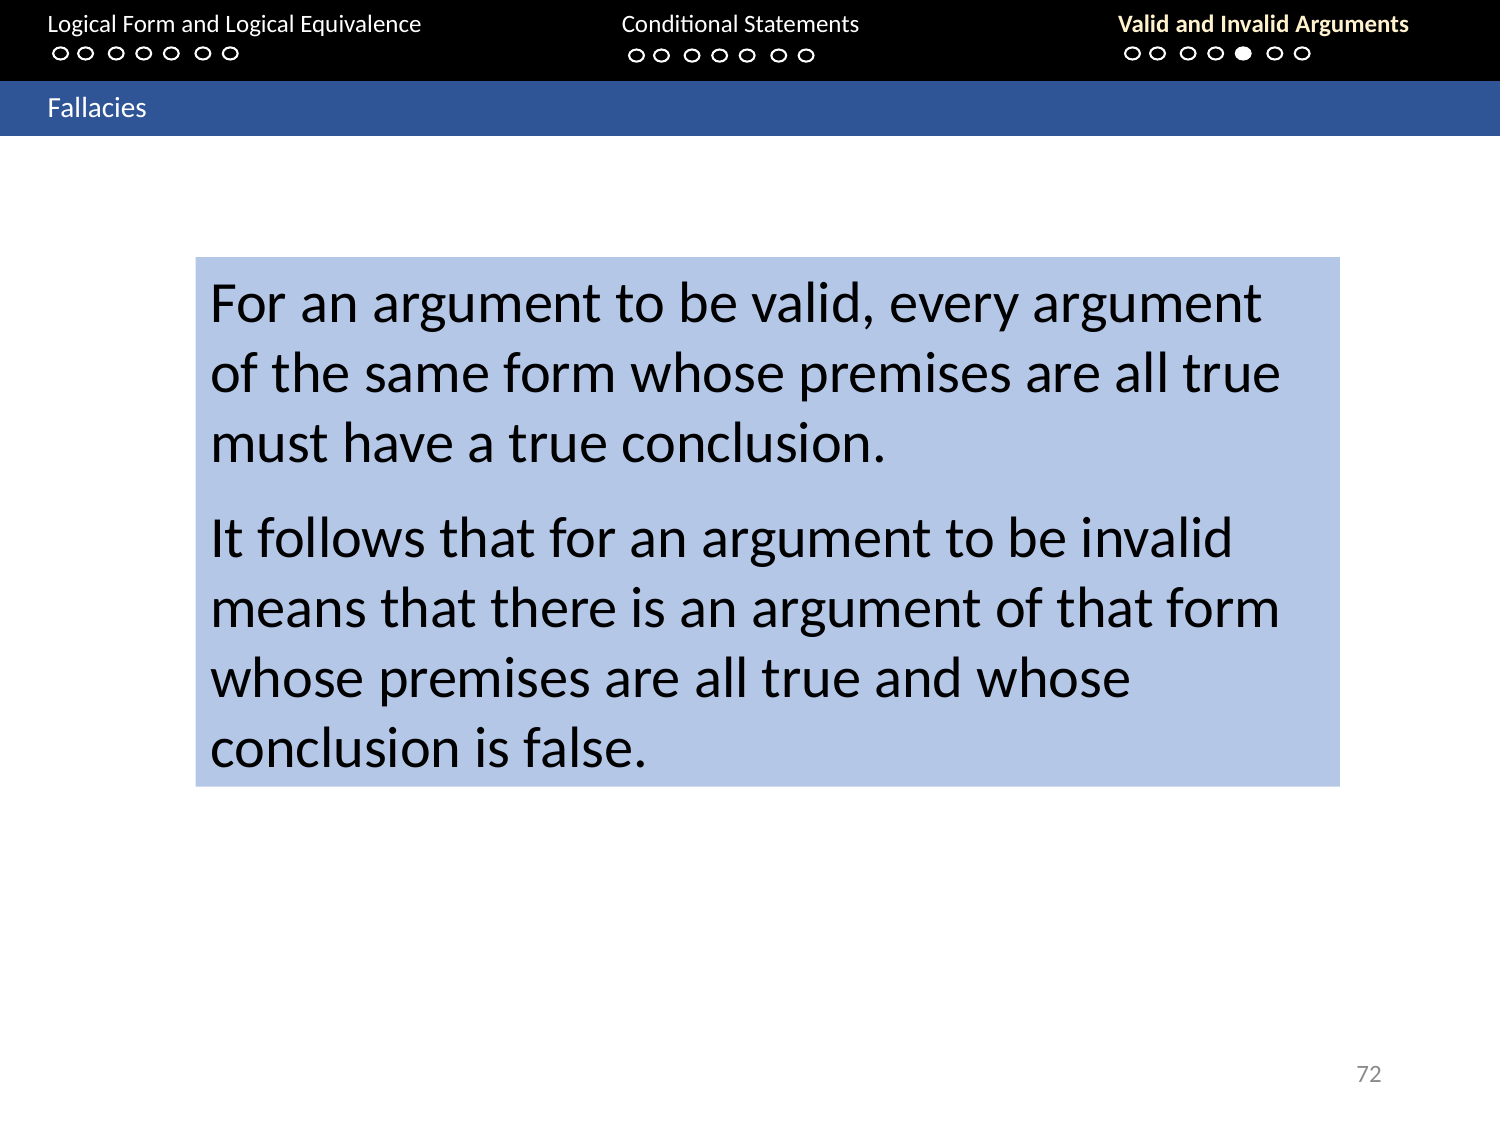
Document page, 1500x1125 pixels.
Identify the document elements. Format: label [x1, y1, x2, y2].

text_box [0, 0, 1500, 136]
text_box [195, 257, 1340, 787]
slide_number [1059, 1042, 1397, 1103]
